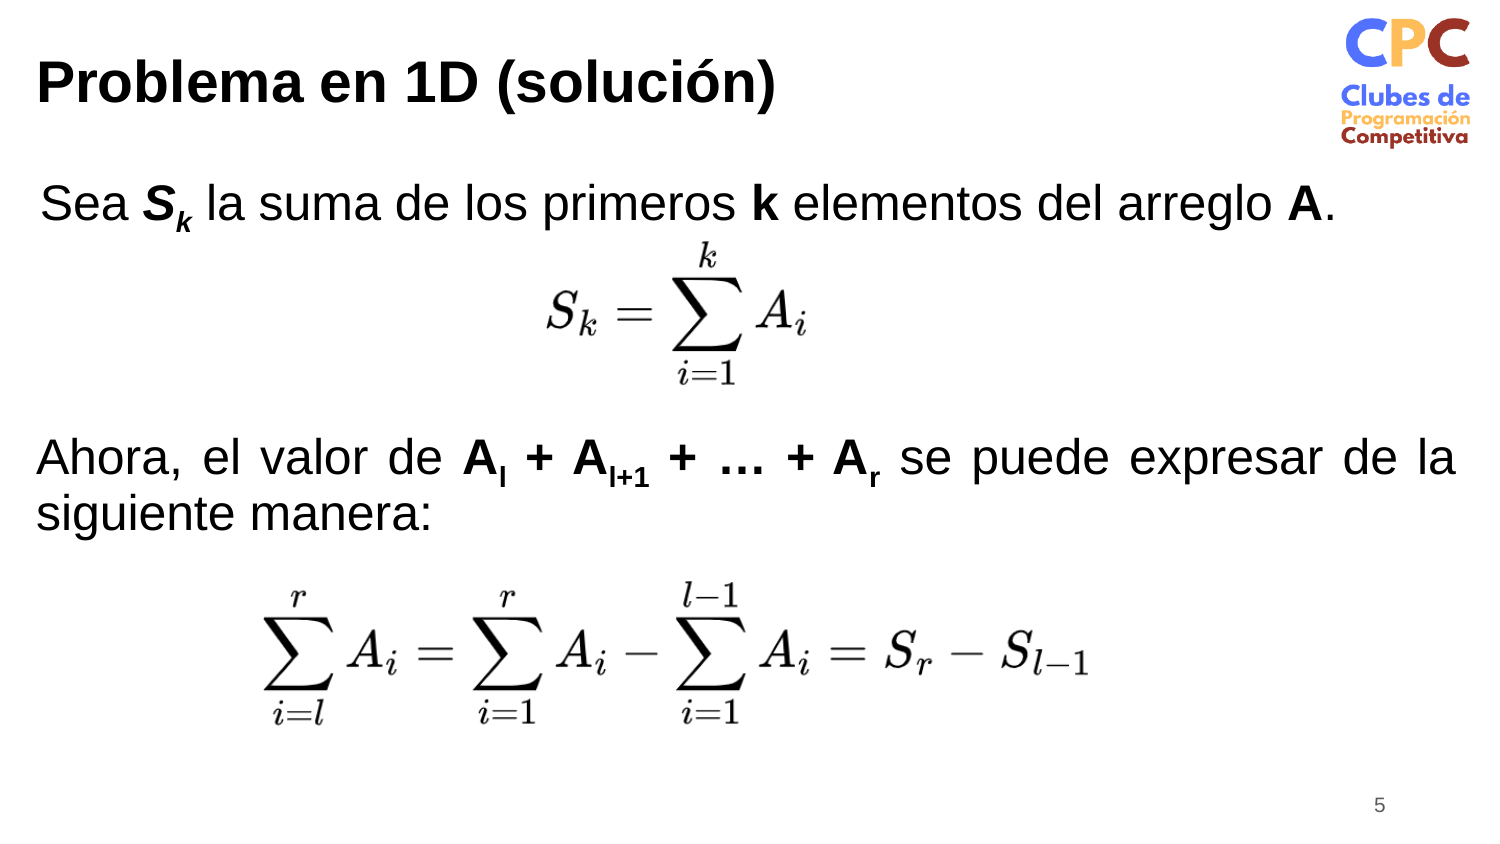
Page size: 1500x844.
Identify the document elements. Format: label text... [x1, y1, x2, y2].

title Problema en 1D (solución) [24, 41, 1329, 125]
picture [260, 575, 1093, 733]
picture [543, 236, 810, 393]
text_box Sea Sk la suma de los primeros k elementos del arreglo A. [24, 156, 1468, 248]
slide_number ‹#› [1059, 782, 1397, 827]
picture [1335, 10, 1476, 157]
text_box Ahora, el valor de Al + Al+1 + … + Ar se puede expresar de la siguiente manera: [24, 414, 1468, 560]
